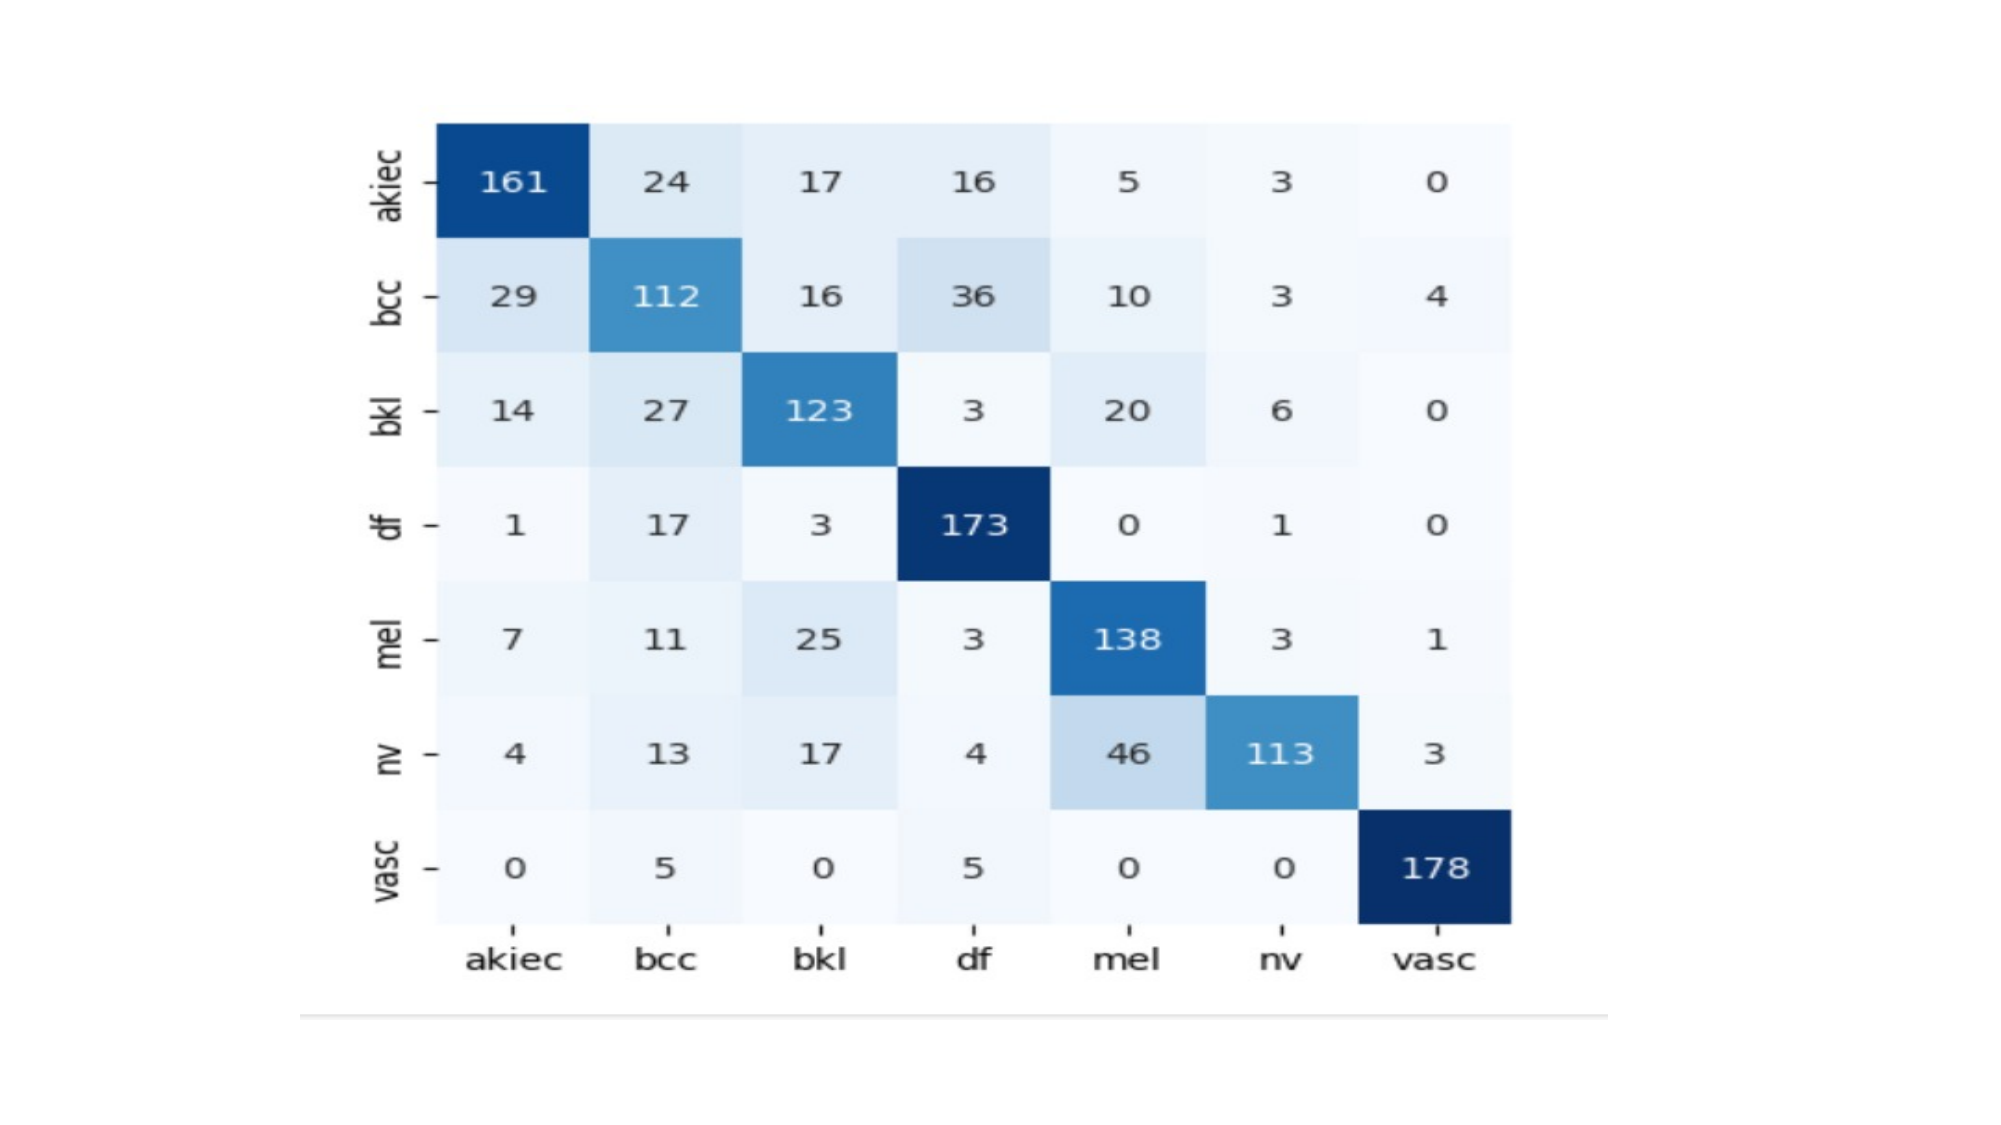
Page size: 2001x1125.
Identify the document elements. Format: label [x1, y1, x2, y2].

list [299, 105, 1608, 1020]
